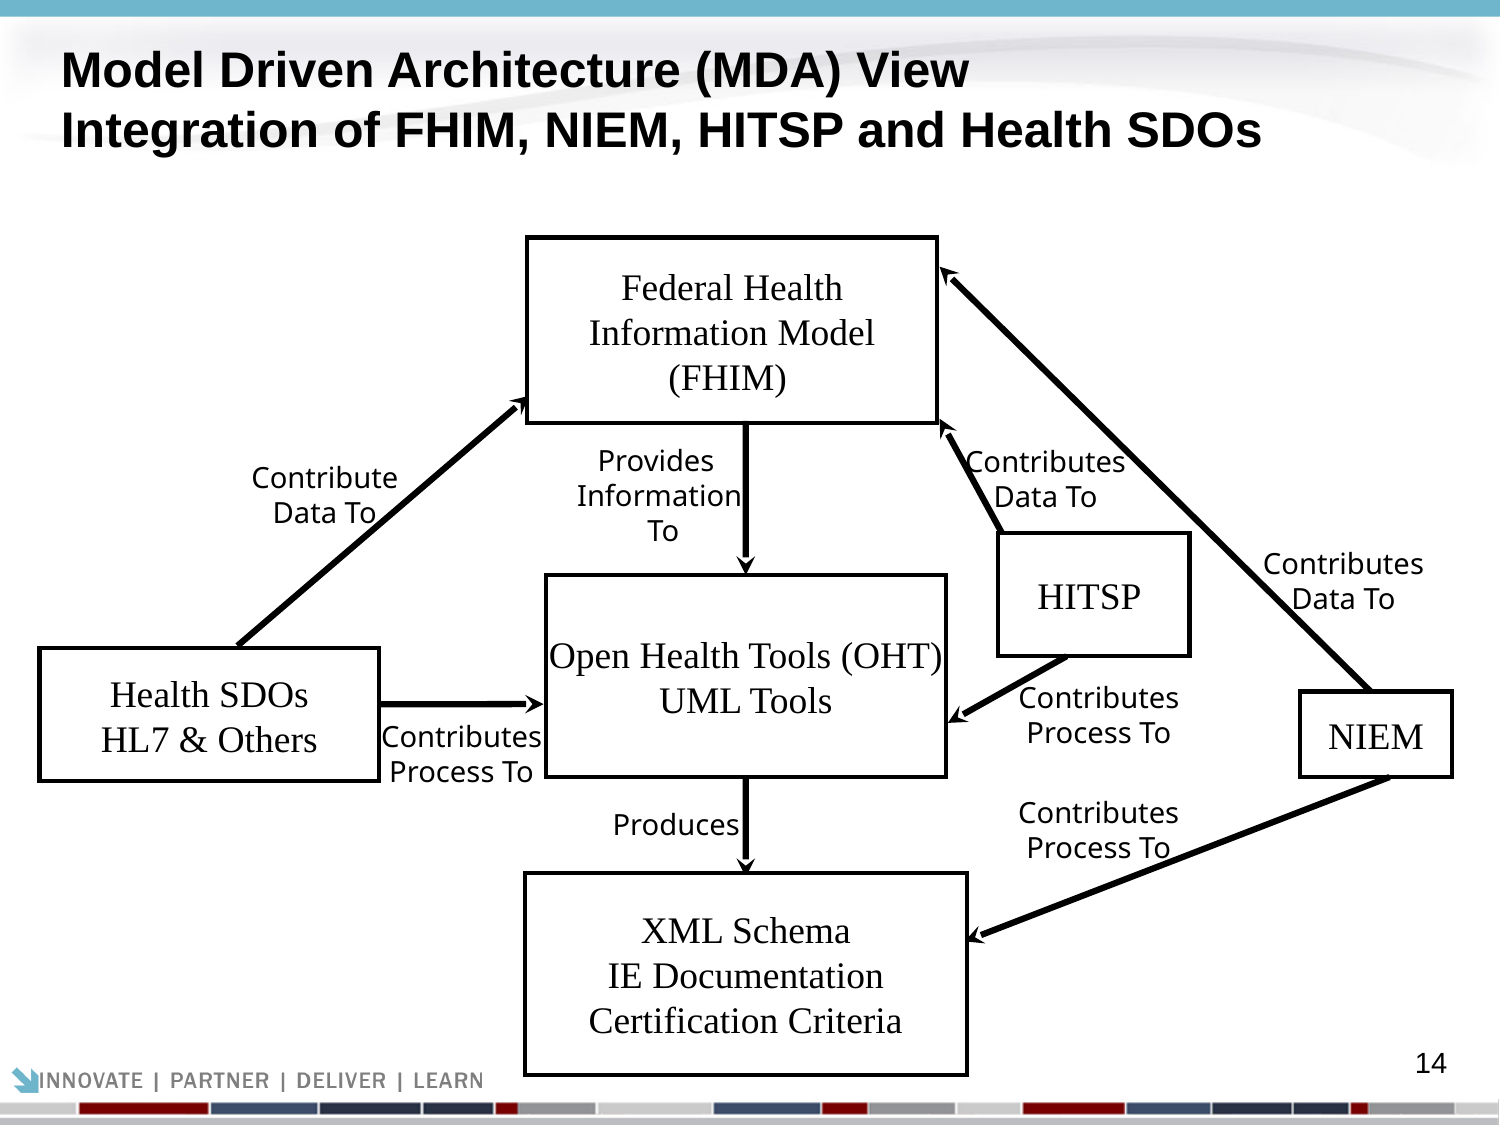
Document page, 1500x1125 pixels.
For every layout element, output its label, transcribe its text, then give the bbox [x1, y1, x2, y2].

text_box [947, 711, 962, 723]
text_box Model Driven Architecture (MDA) View Integration of FHIM, NIEM, HITSP and Health SDOs [39, 30, 1494, 199]
picture [0, 1062, 1500, 1125]
text_box [939, 418, 951, 433]
text_box Contribute Data To [251, 459, 399, 530]
text_box Contributes Process To [380, 718, 543, 789]
picture [0, 17, 1500, 180]
text_box Contributes Process To [1018, 794, 1180, 865]
text_box [967, 931, 979, 943]
text_box [515, 395, 530, 409]
slide_number 14 [1400, 1037, 1475, 1088]
text_box Federal Health Information Model (FHIM) [527, 237, 938, 423]
text_box [939, 266, 953, 280]
text_box Health SDOs HL7 & Others [39, 647, 380, 782]
text_box Produces [612, 806, 741, 842]
text_box XML Schema IE Documentation Certification Criteria [525, 872, 967, 1075]
text_box Provides Information To [577, 442, 743, 548]
text_box Contributes Data To [964, 443, 1127, 514]
text_box [739, 562, 753, 575]
text_box HITSP [997, 533, 1190, 657]
text_box [739, 864, 753, 872]
text_box Open Health Tools (OHT) UML Tools [545, 574, 946, 777]
text_box [0, 0, 1500, 17]
text_box NIEM [1299, 691, 1452, 777]
text_box [531, 697, 544, 711]
text_box Contributes Data To [1262, 545, 1425, 616]
text_box Contributes Process To [1018, 679, 1180, 750]
